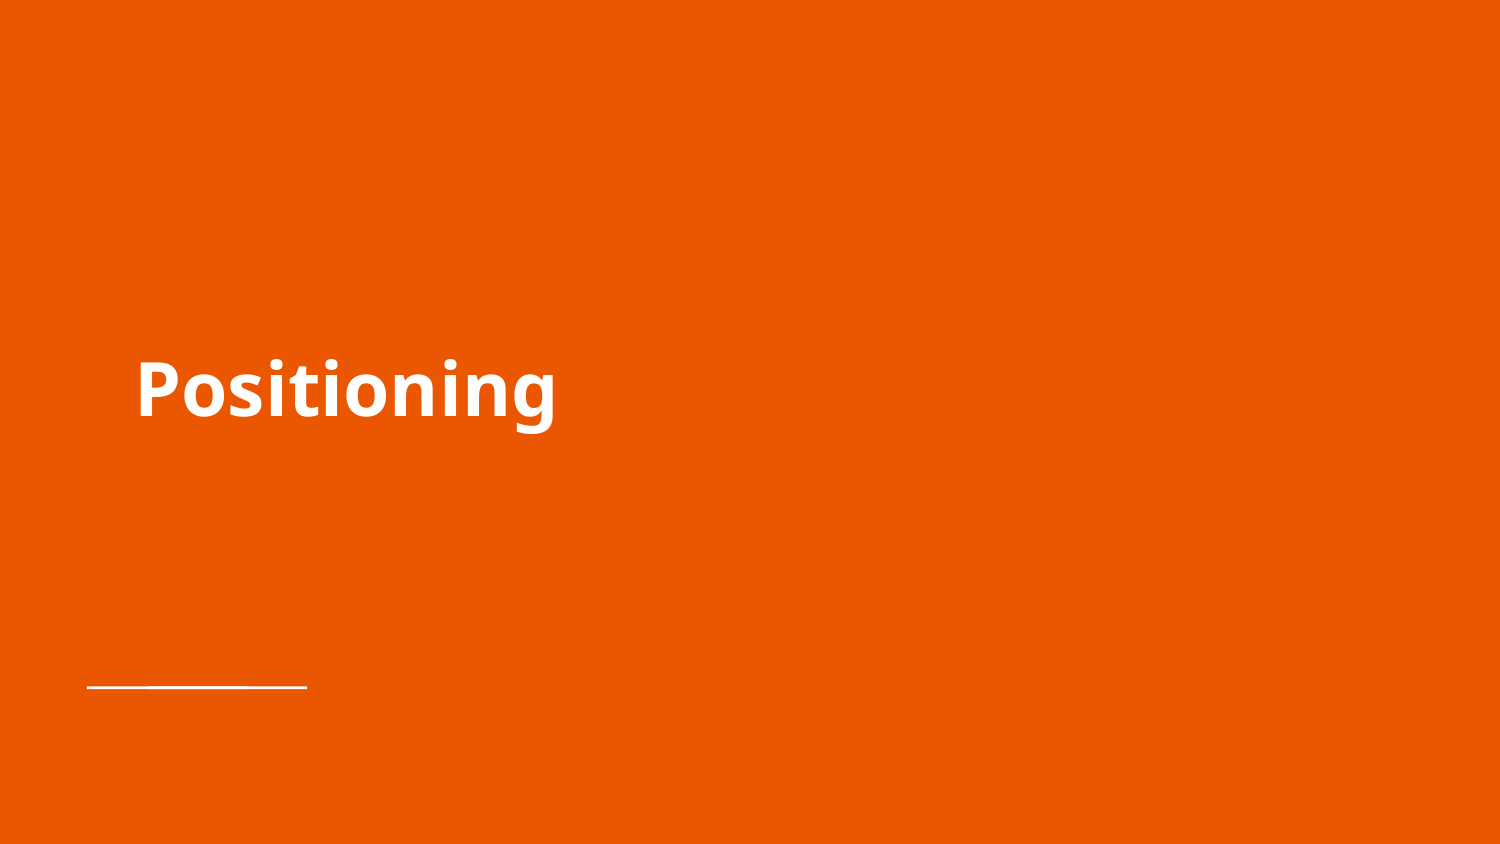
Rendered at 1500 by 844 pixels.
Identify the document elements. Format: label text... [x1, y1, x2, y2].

title Positioning [119, 141, 1272, 632]
